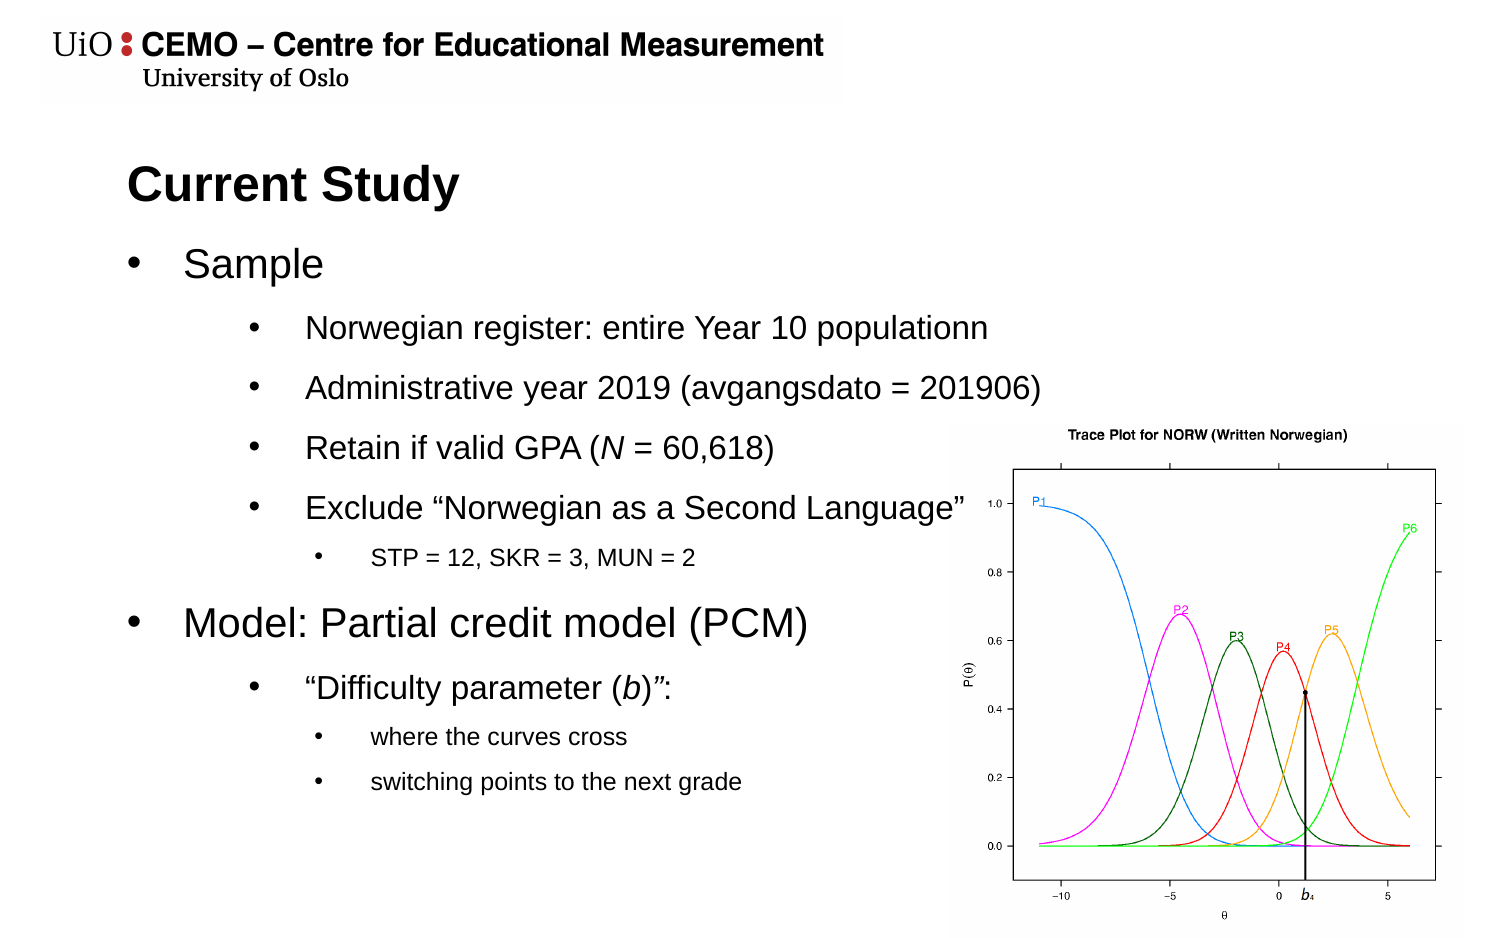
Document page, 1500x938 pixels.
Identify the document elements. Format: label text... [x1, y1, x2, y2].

picture [950, 423, 1465, 938]
text_box Current Study Sample Norwegian register: entire Year 10 populationn Administrative year 2019 (avgangsdato = 201906) Retain if valid GPA (N = 60,618) Exclude “Norwegian as a Second Language” STP = 12, SKR = 3, MUN = 2 Model: Partial credit model (PCM) “Difficulty parameter (b)”: where the curves cross switching points to the next grade [112, 114, 1412, 804]
picture [41, 15, 845, 103]
